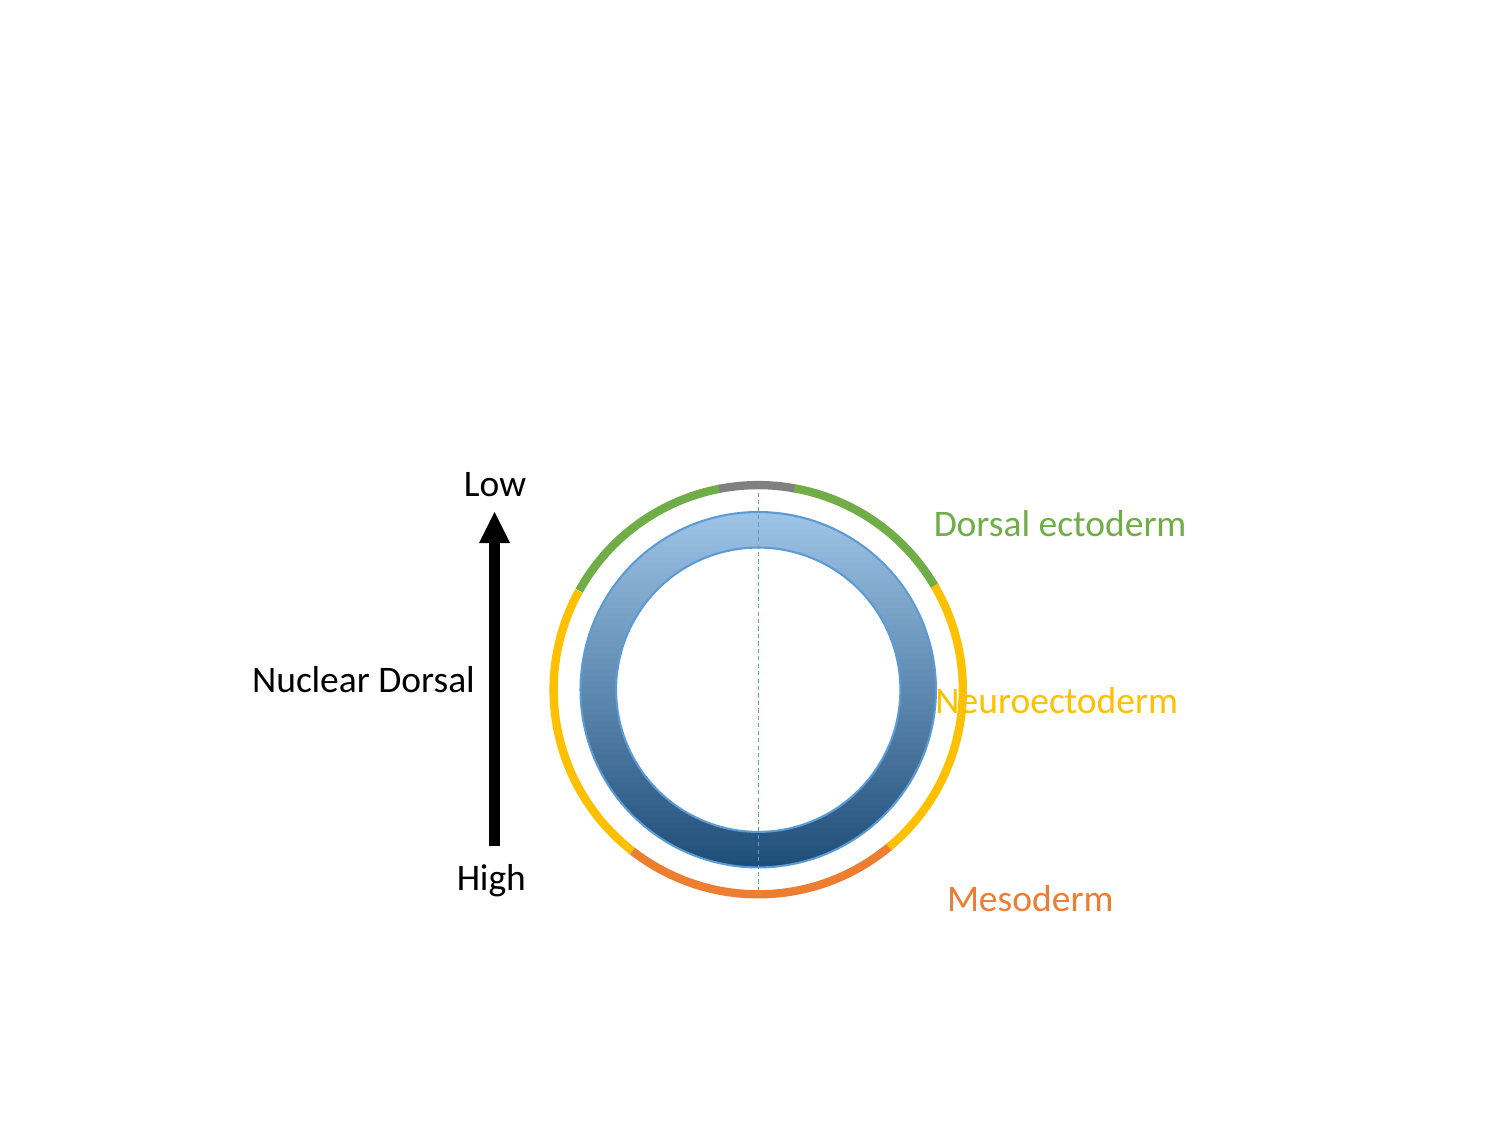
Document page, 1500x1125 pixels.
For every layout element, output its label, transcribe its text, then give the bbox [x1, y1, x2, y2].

text_box Low [449, 451, 542, 512]
text_box Mesoderm [932, 866, 1129, 926]
text_box High [442, 845, 542, 906]
text_box Dorsal ectoderm [963, 491, 1202, 551]
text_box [553, 485, 963, 895]
text_box Neuroectoderm [964, 668, 1194, 729]
text_box Nuclear Dorsal [237, 648, 490, 708]
